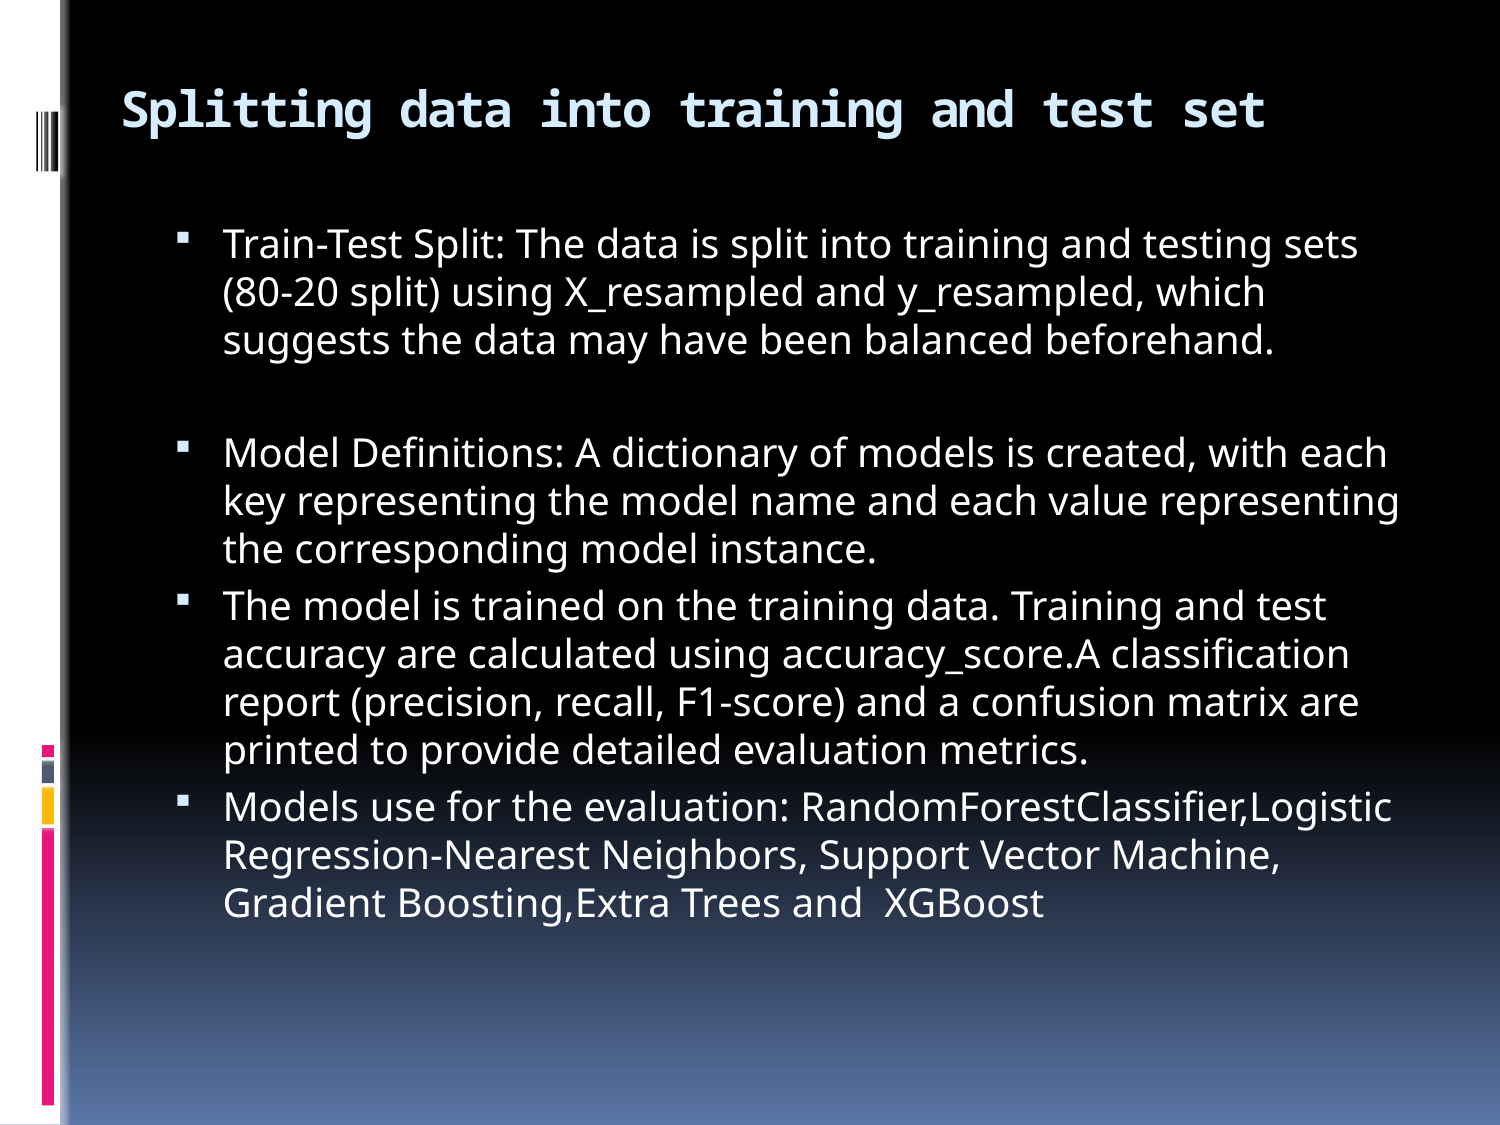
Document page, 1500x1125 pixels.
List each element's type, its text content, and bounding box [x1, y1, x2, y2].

title Splitting data into training and test set [105, 70, 1381, 221]
list Train-Test Split: The data is split into training and testing sets (80-20 split) using X_resampled and y_resampled, which suggests the data may have been balanced beforehand. Model Definitions: A dictionary of models is created, with each key representing the model name and each value representing the corresponding model instance. The model is trained on the training data. Training and test accuracy are calculated using accuracy_score.A classification report (precision, recall, F1-score) and a confusion matrix are printed to provide detailed evaluation metrics. Models use for the evaluation: RandomForestClassifier,Logistic Regression-Nearest Neighbors, Support Vector Machine, Gradient Boosting,Extra Trees and XGBoost [150, 210, 1425, 1043]
